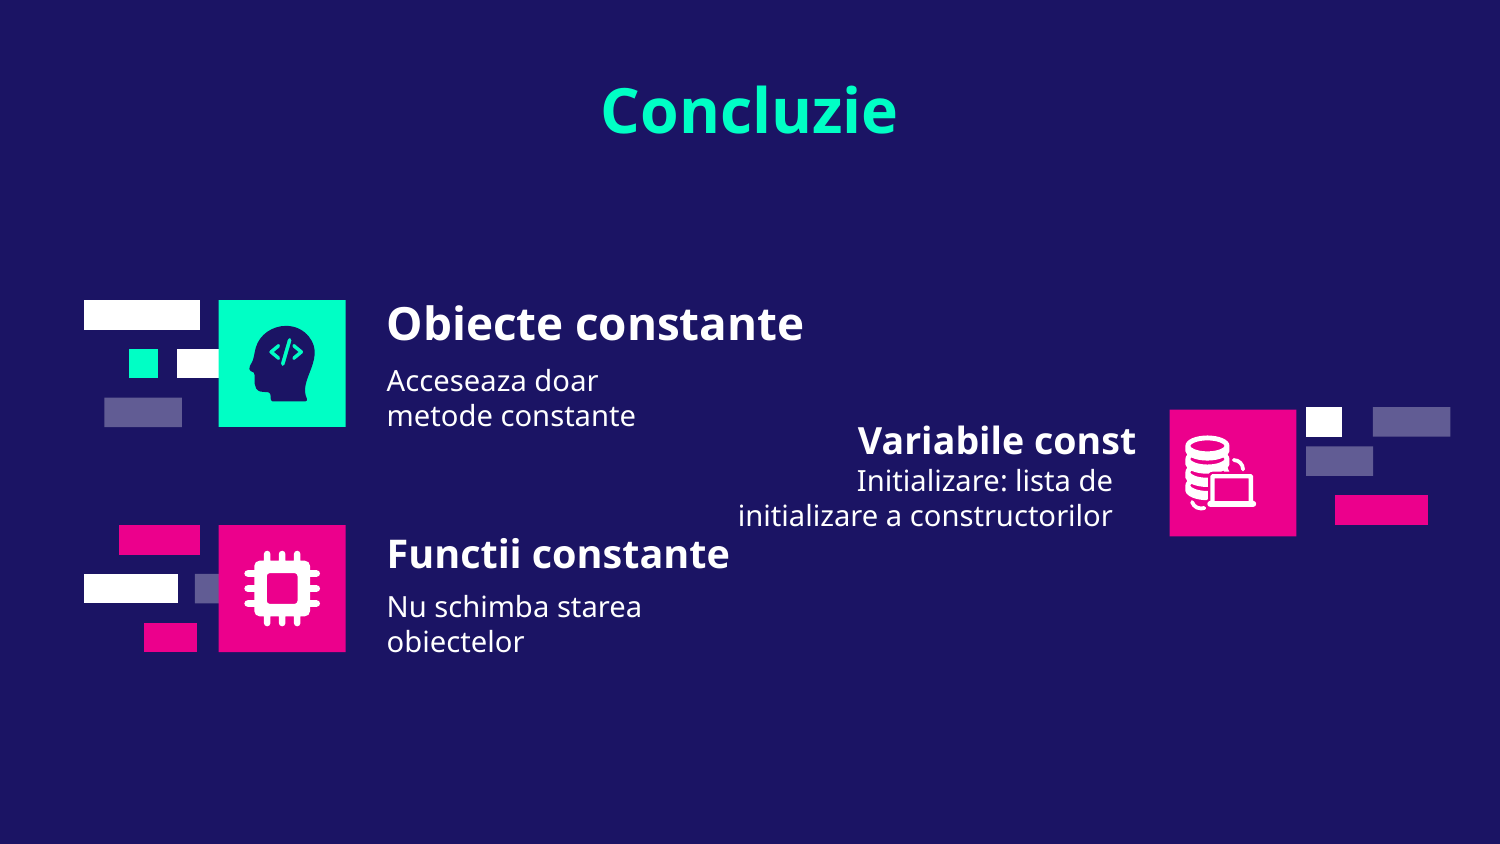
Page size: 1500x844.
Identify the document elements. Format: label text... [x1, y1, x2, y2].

text_box [244, 550, 321, 627]
text_box [1306, 446, 1374, 476]
text_box [104, 397, 182, 428]
text_box [249, 325, 315, 402]
text_box [128, 348, 158, 379]
subtitle Nu schimba starea obiectelor [371, 588, 727, 656]
text_box [143, 622, 197, 653]
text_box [1185, 435, 1257, 511]
text_box [218, 300, 346, 427]
title Concluzie [209, 56, 1291, 166]
text_box [84, 573, 178, 604]
title Functii constante [371, 517, 835, 577]
text_box [119, 525, 200, 555]
text_box [1306, 407, 1342, 437]
title Variabile const [773, 403, 1152, 463]
text_box [1169, 409, 1297, 537]
text_box [177, 348, 218, 379]
text_box [1372, 407, 1451, 437]
title Obiecte constante [371, 291, 894, 350]
text_box [218, 525, 346, 653]
text_box [1334, 495, 1429, 525]
subtitle Initializare: lista de initializare a constructorilor [717, 462, 1129, 530]
text_box [194, 573, 218, 604]
subtitle Acceseaza doar metode constante [371, 362, 727, 430]
text_box [84, 300, 200, 330]
